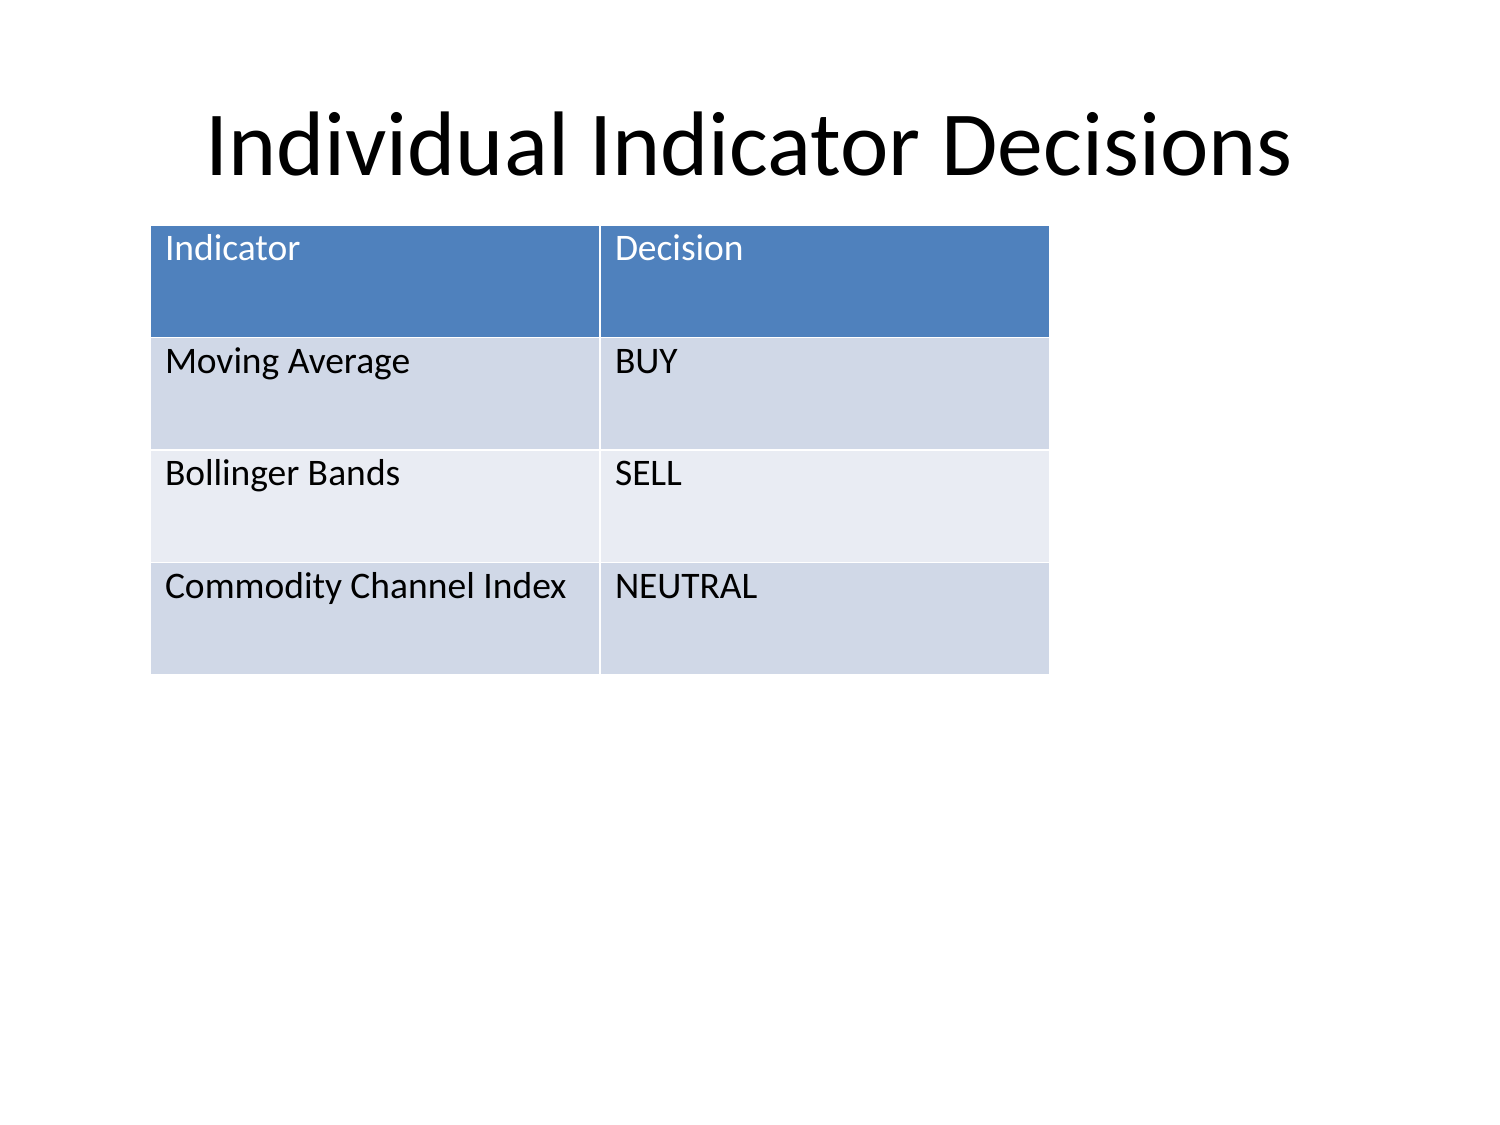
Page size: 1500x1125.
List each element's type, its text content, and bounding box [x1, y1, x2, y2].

table_cell BUY [601, 338, 1049, 449]
table_cell NEUTRAL [601, 563, 1049, 674]
table_header Indicator [151, 226, 599, 337]
table_cell Commodity Channel Index [151, 563, 599, 674]
table_header Decision [601, 226, 1049, 337]
table_cell Bollinger Bands [151, 451, 599, 562]
table_cell SELL [601, 451, 1049, 562]
title Individual Indicator Decisions [75, 45, 1425, 233]
table_cell Moving Average [151, 338, 599, 449]
